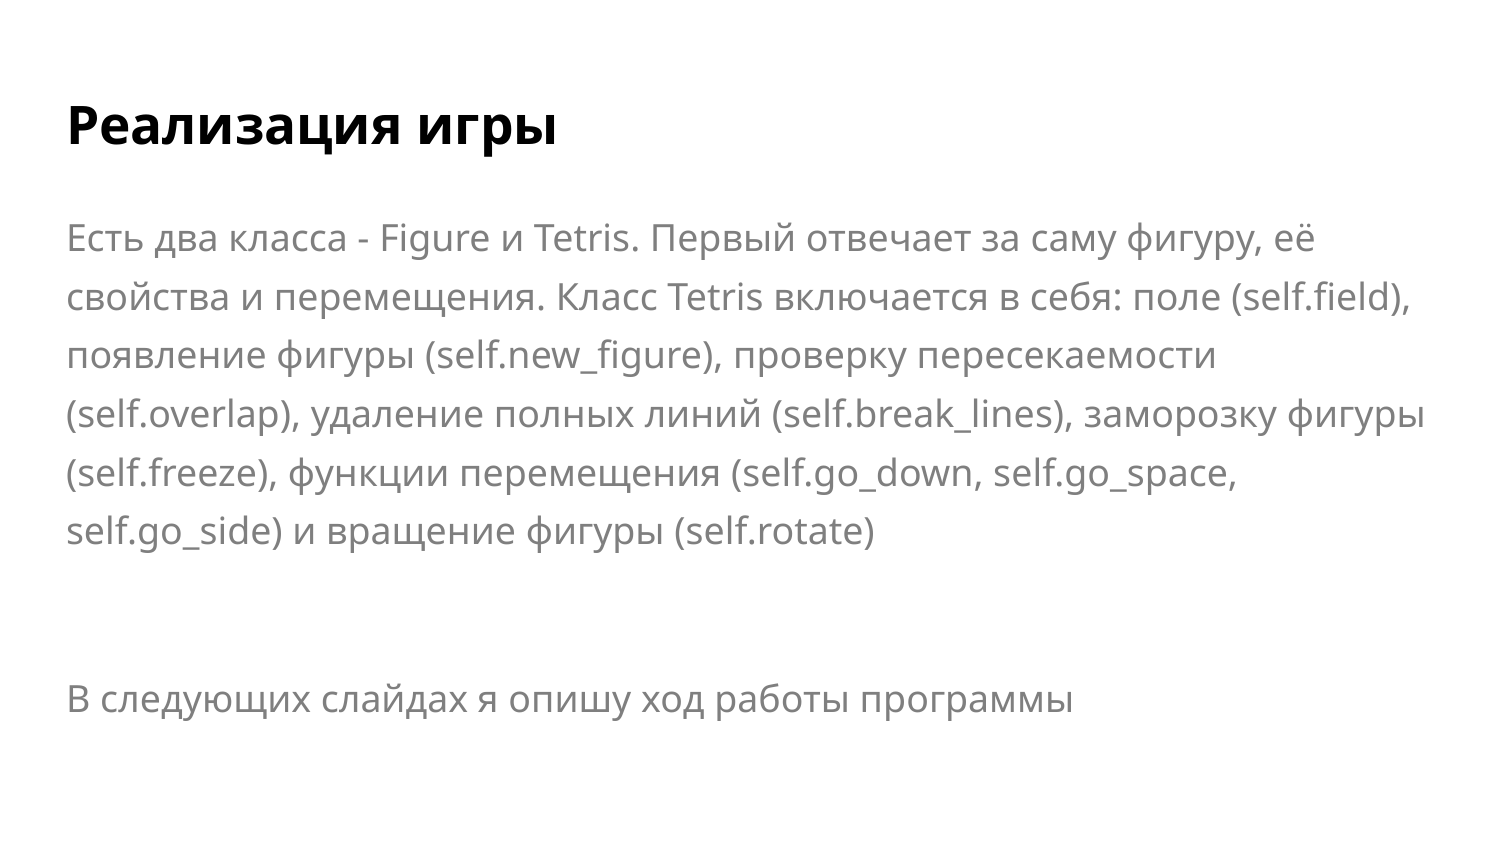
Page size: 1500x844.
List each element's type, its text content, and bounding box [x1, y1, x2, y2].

title Реализация игры [51, 72, 1449, 176]
list Есть два класса - Figure и Tetris. Первый отвечает за саму фигуру, её свойства и перемещения. Класс Tetris включается в себя: поле (self.field), появление фигуры (self.new_figure), проверку пересекаемости (self.overlap), удаление полных линий (self.break_lines), заморозку фигуры (self.freeze), функции перемещения (self.go_down, self.go_space, self.go_side) и вращение фигуры (self.rotate) В следующих слайдах я опишу ход работы программы [51, 189, 1449, 750]
